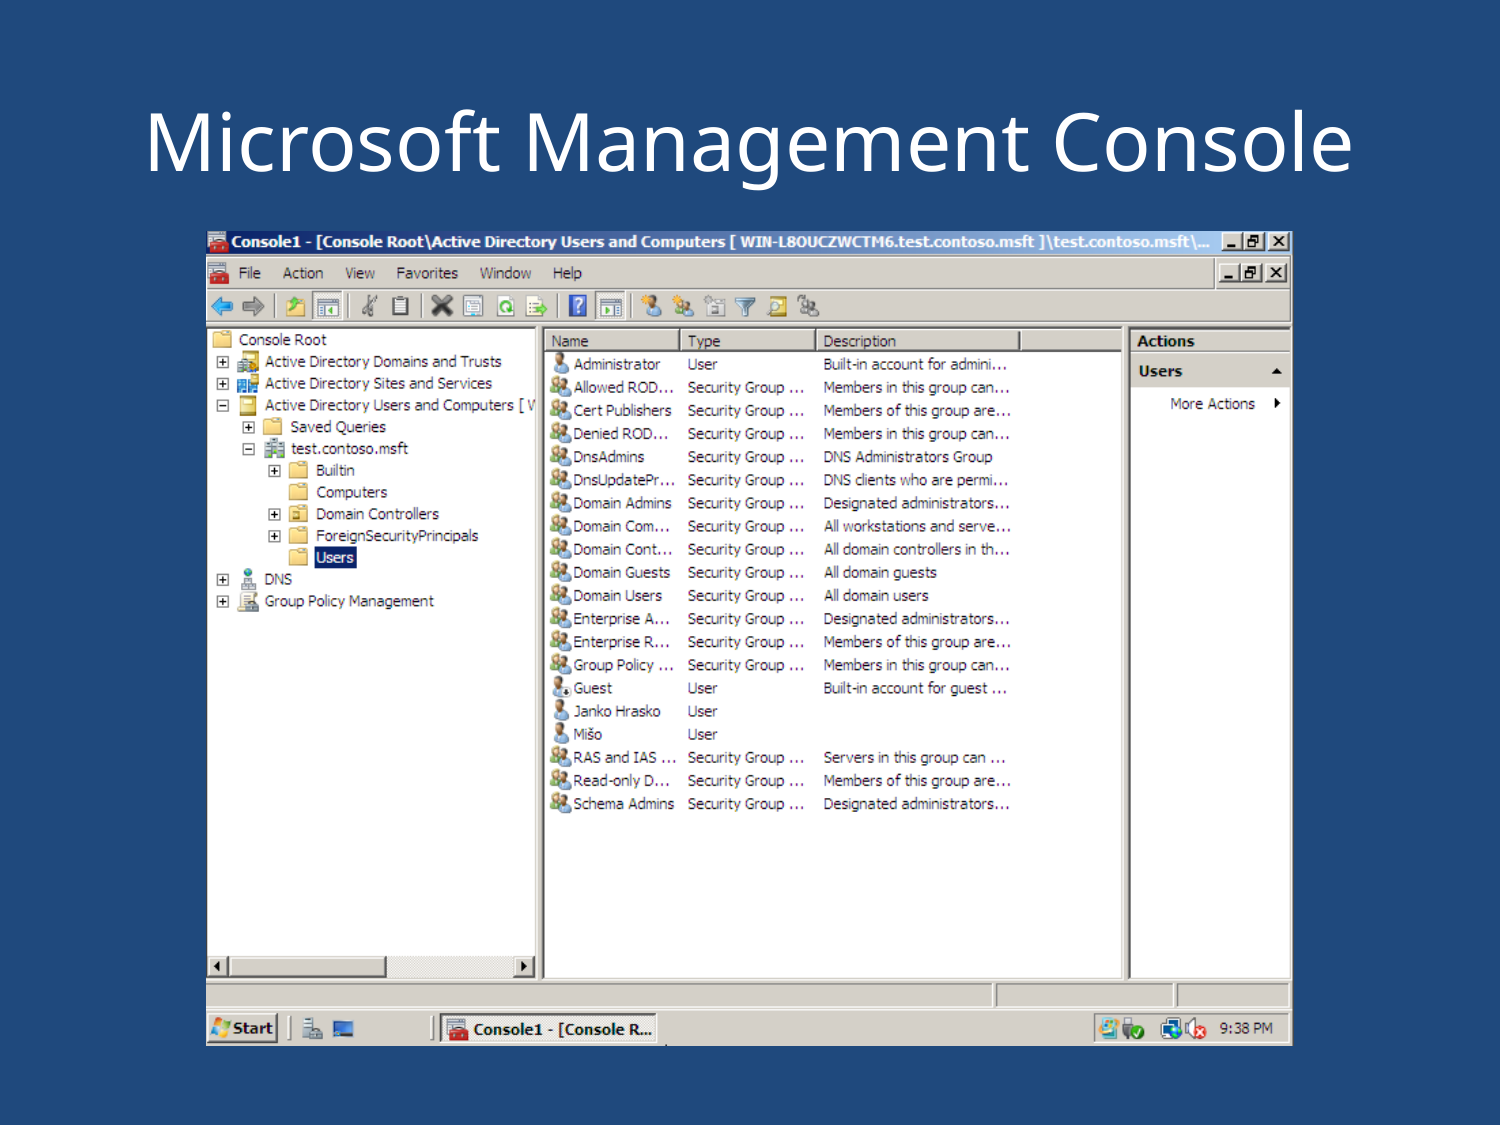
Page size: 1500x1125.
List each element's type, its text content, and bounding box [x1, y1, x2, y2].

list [206, 231, 1294, 1046]
title Microsoft Management Console [75, 45, 1425, 233]
